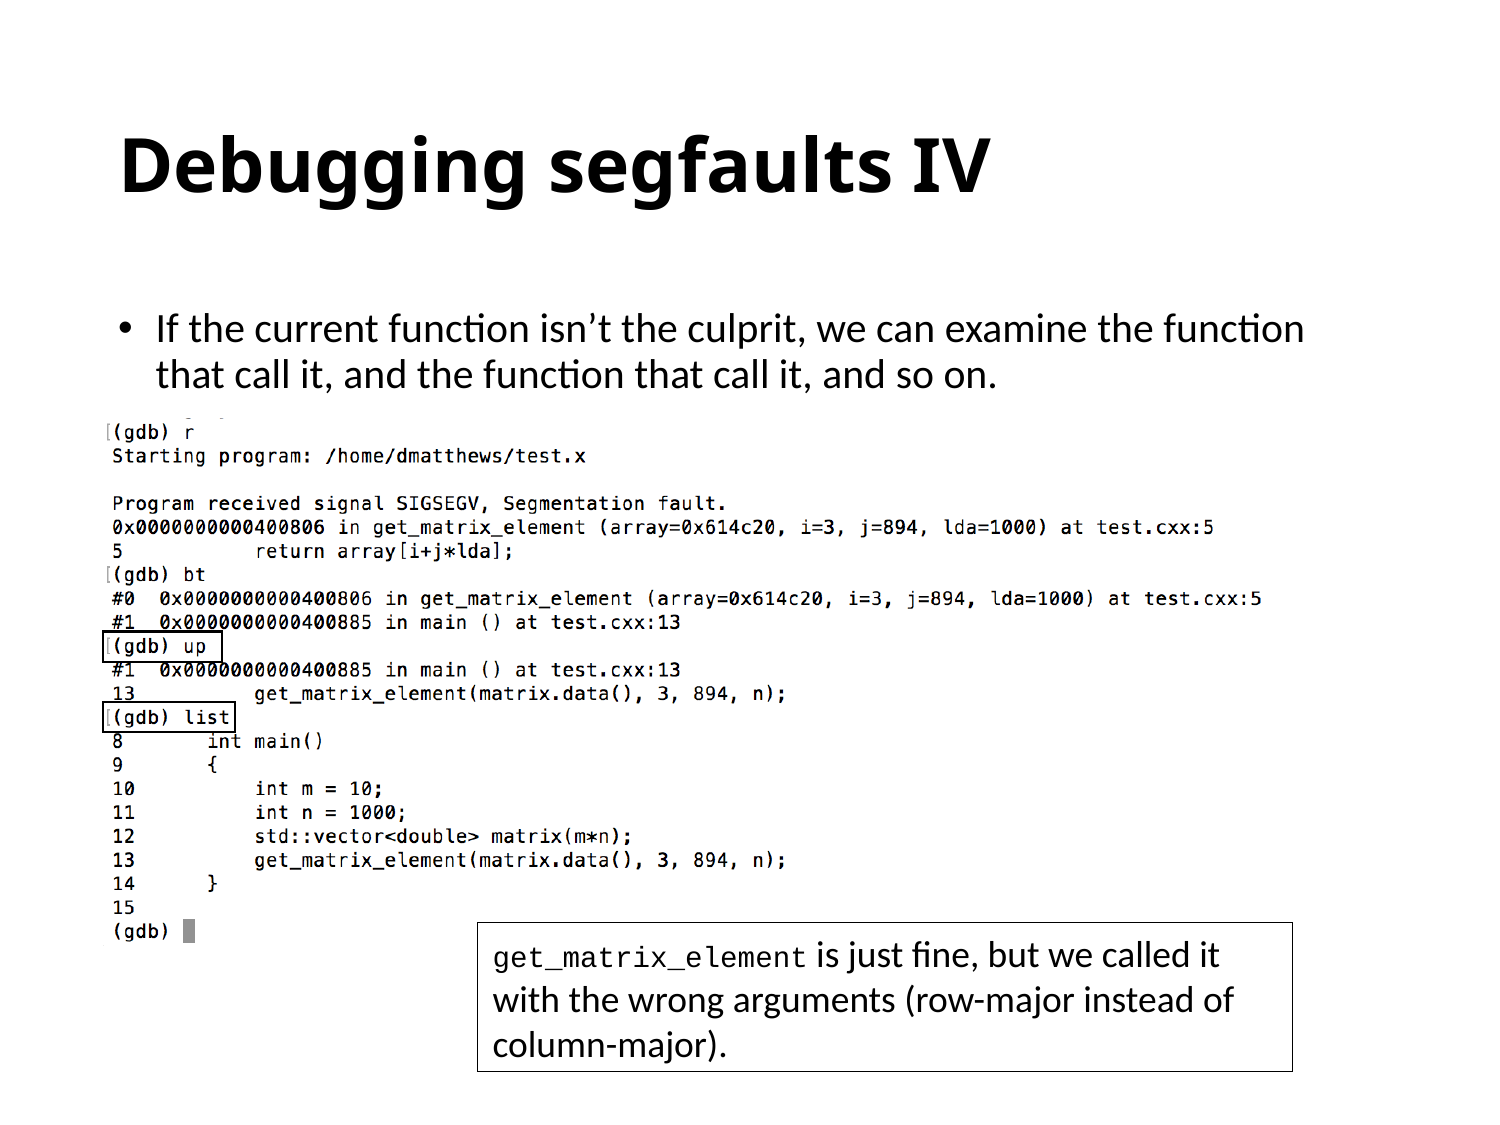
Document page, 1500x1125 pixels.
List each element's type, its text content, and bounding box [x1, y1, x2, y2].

list If the current function isn’t the culprit, we can examine the function that call it, and the function that call it, and so on. [103, 299, 1397, 1014]
text_box get_matrix_element is just fine, but we called it with the wrong arguments (row-major instead of column-major). [477, 922, 1293, 1072]
title Debugging segfaults IV [103, 59, 1397, 278]
picture [103, 418, 1267, 946]
